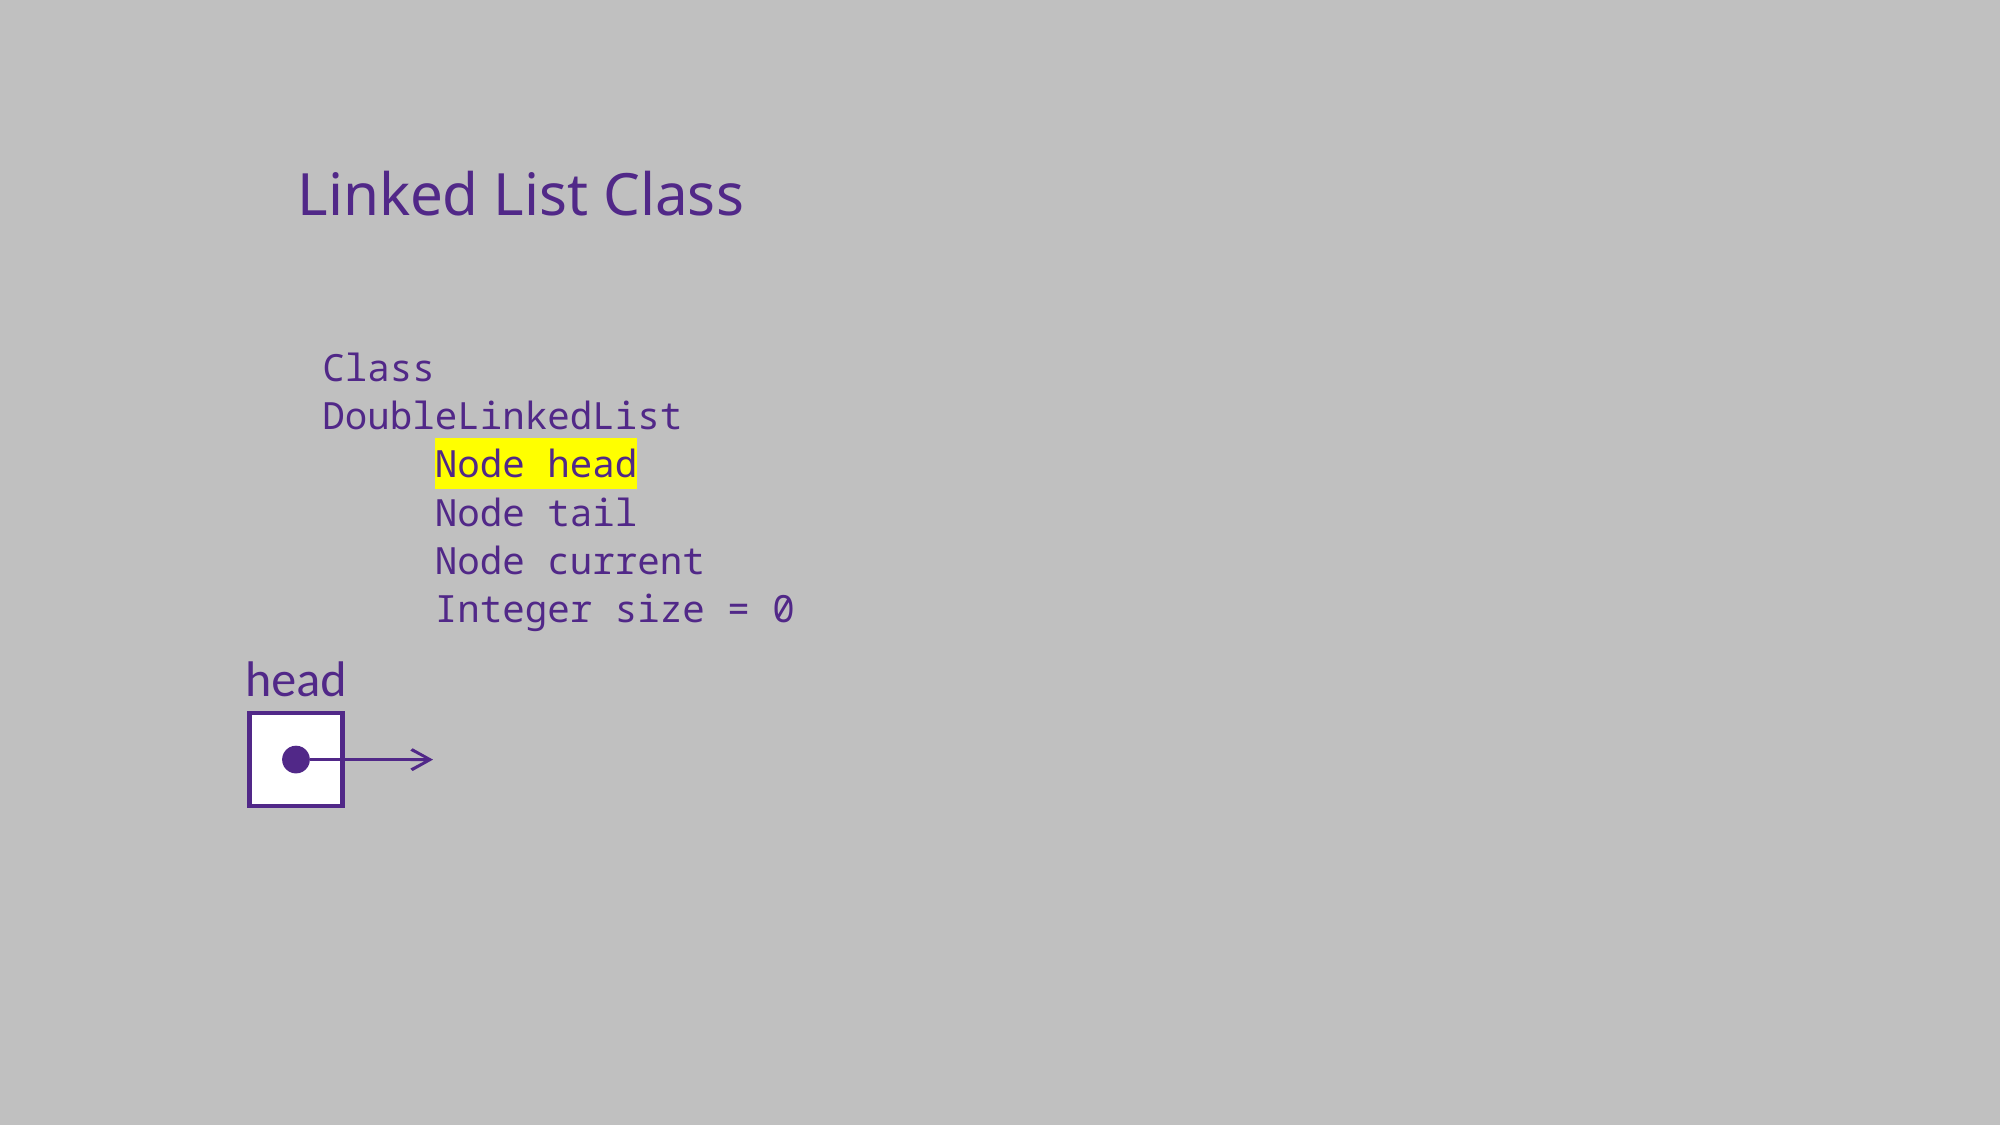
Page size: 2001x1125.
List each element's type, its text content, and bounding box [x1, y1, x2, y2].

text_box Class DoubleLinkedList Node head Node tail Node current Integer size = 0 [233, 333, 824, 638]
text_box [248, 714, 344, 807]
text_box Linked List Class [282, 149, 759, 235]
text_box head [230, 639, 362, 714]
text_box [281, 744, 311, 775]
